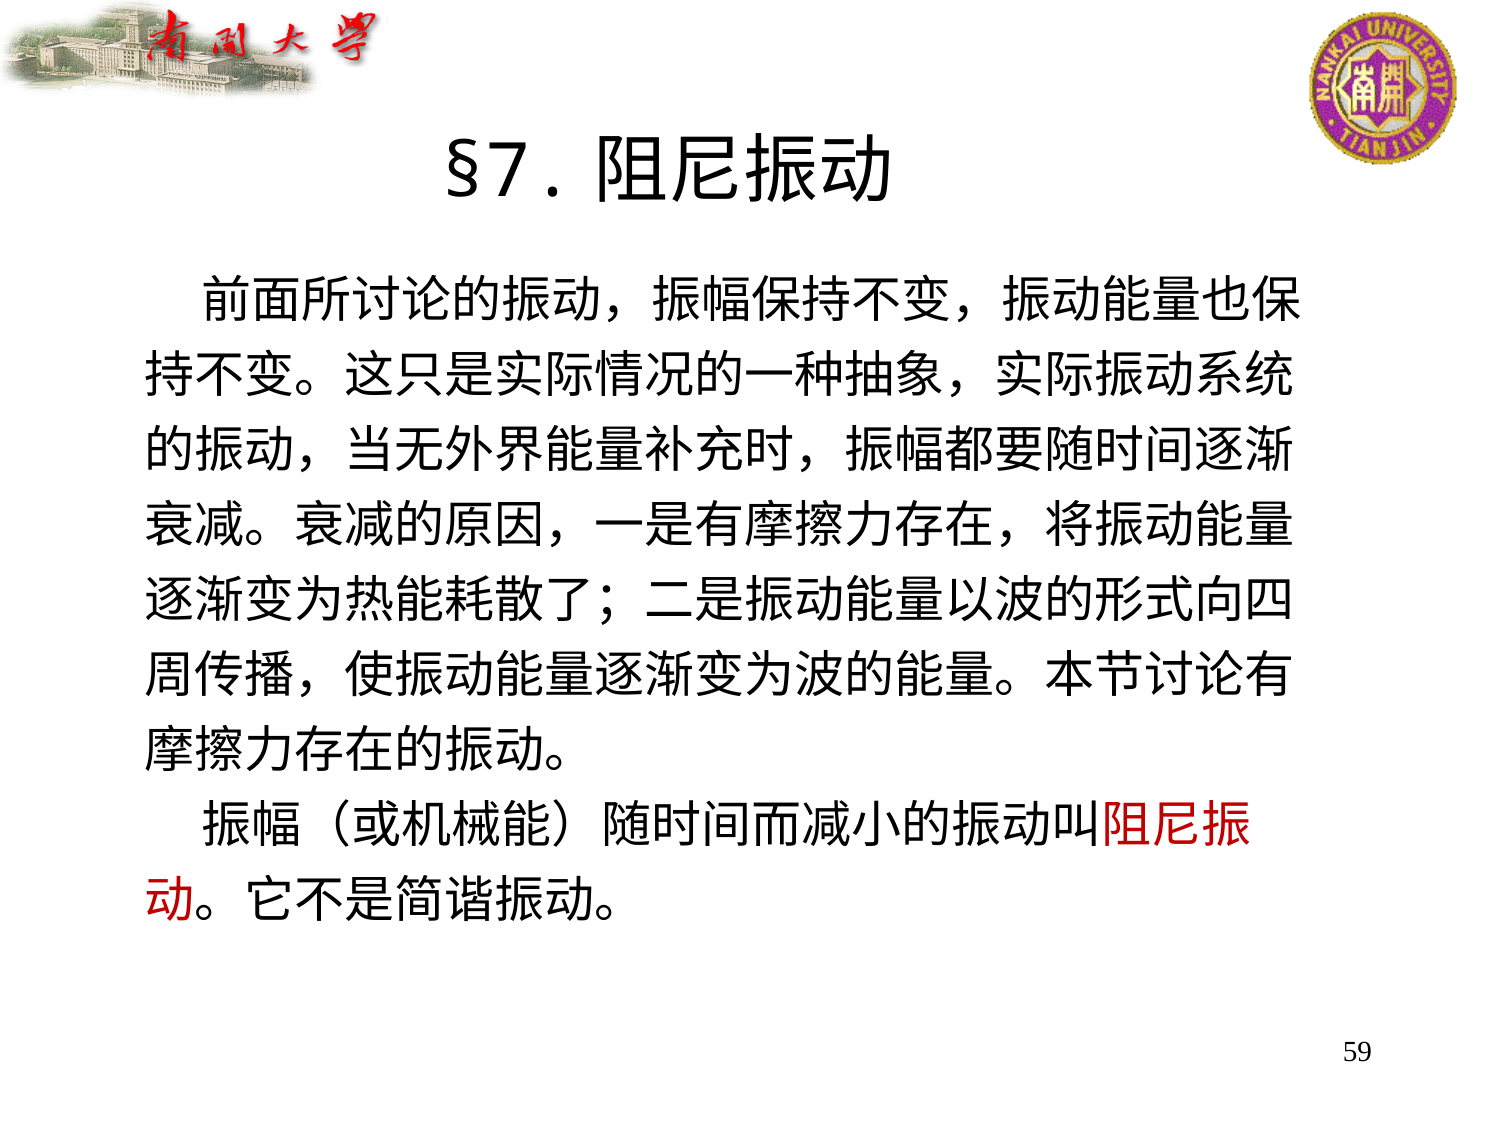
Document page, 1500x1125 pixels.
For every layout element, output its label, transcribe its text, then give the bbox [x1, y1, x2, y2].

text_box 前面所讨论的振动，振幅保持不变，振动能量也保持不变。这只是实际情况的一种抽象，实际振动系统的振动，当无外界能量补充时，振幅都要随时间逐渐衰减。衰减的原因，一是有摩擦力存在，将振动能量逐渐变为热能耗散了；二是振动能量以波的形式向四周传播，使振动能量逐渐变为波的能量。本节讨论有摩擦力存在的振动。 振幅（或机械能）随时间而减小的振动叫阻尼振动。它不是简谐振动。 [129, 245, 1335, 1010]
picture [1262, 0, 1500, 178]
slide_number 59 [1074, 1024, 1388, 1101]
title §7.阻尼振动 [29, 107, 1305, 226]
picture [0, 0, 388, 100]
